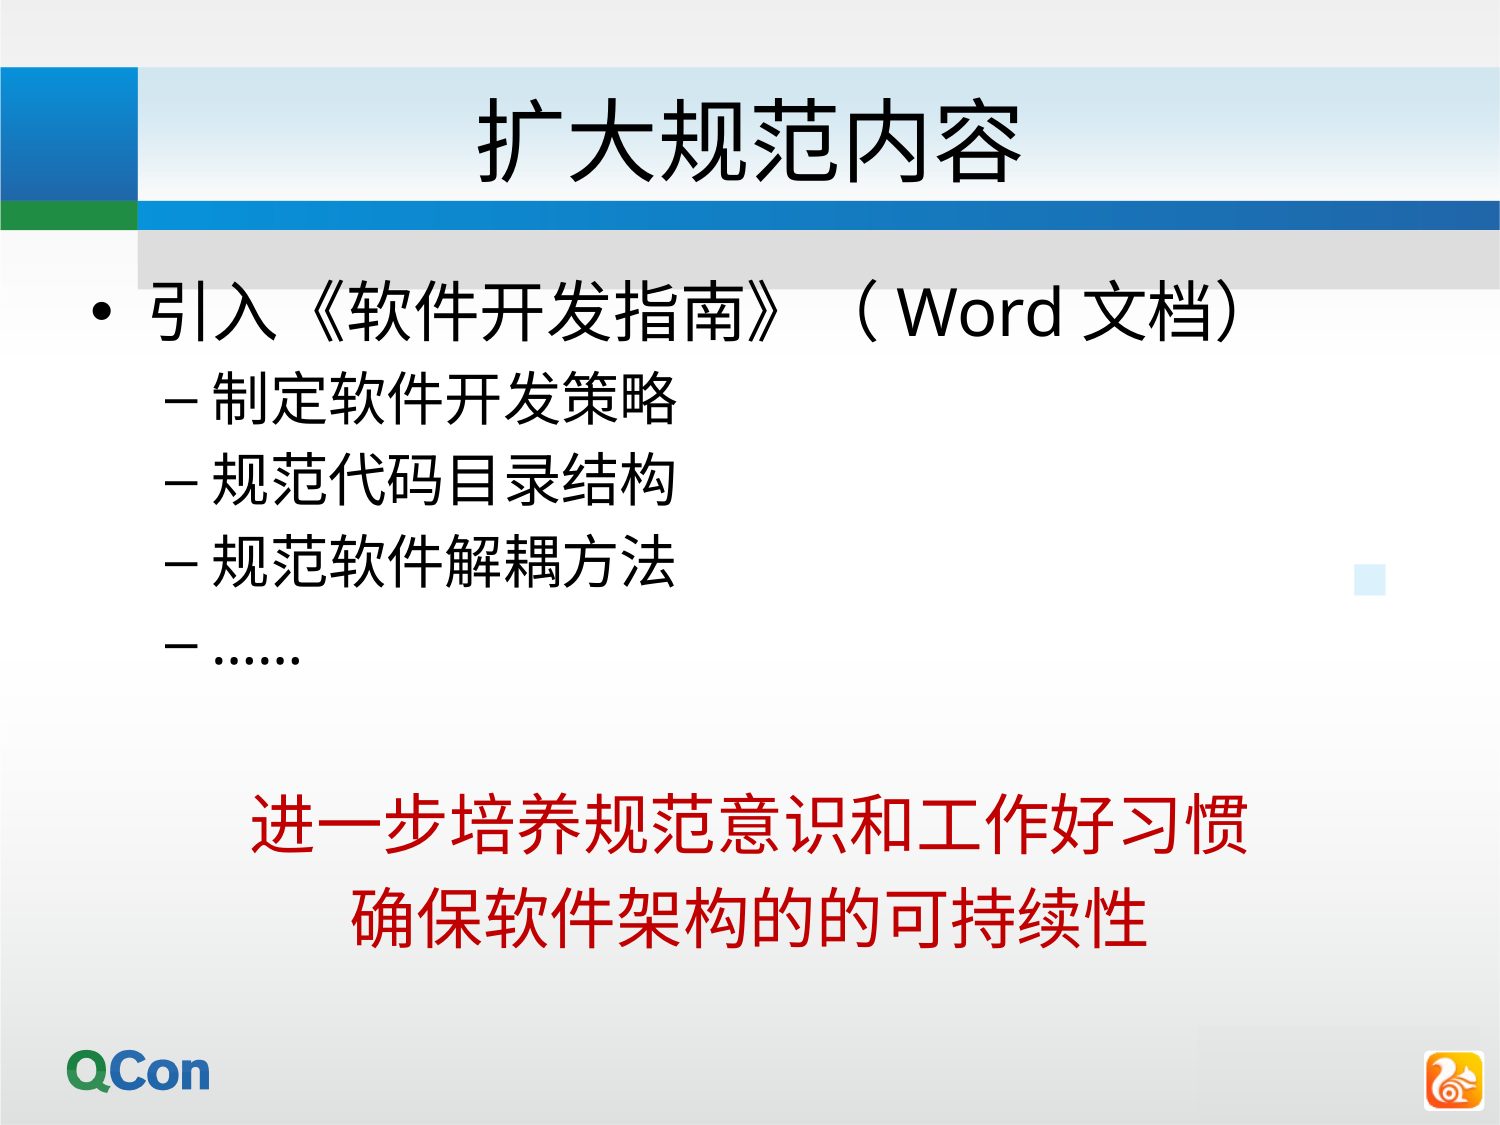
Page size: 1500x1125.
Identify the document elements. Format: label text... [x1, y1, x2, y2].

title 扩大规范内容 [75, 45, 1425, 233]
list 引入《软件开发指南》（Word文档） 制定软件开发策略 规范代码目录结构 规范软件解耦方法 …… 进一步培养规范意识和工作好习惯 确保软件架构的的可持续性 [75, 262, 1425, 1005]
picture [0, 0, 1500, 1125]
